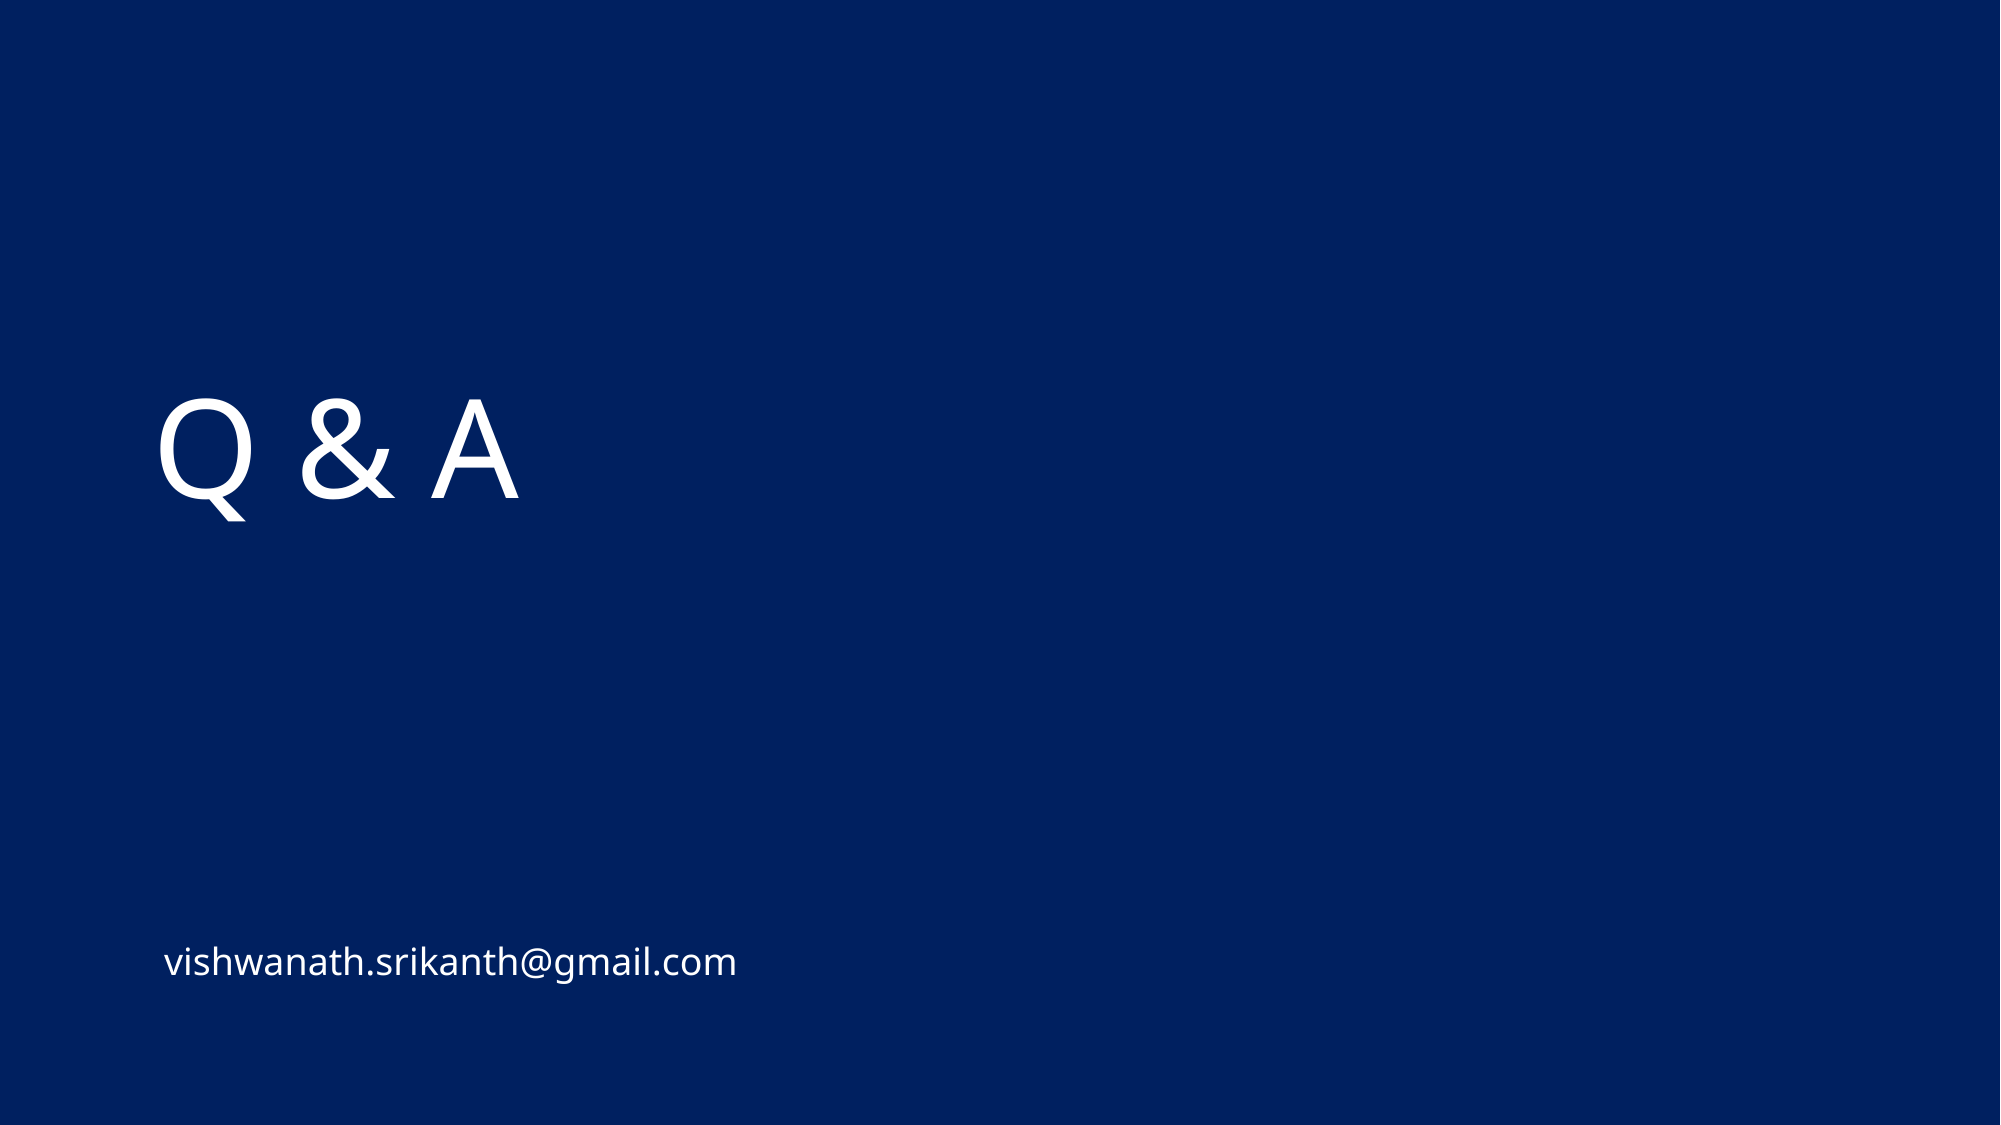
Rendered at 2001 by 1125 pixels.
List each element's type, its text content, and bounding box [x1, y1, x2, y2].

list vishwanath.srikanth@gmail.com [149, 936, 1489, 1067]
title Q & A [137, 345, 1863, 563]
